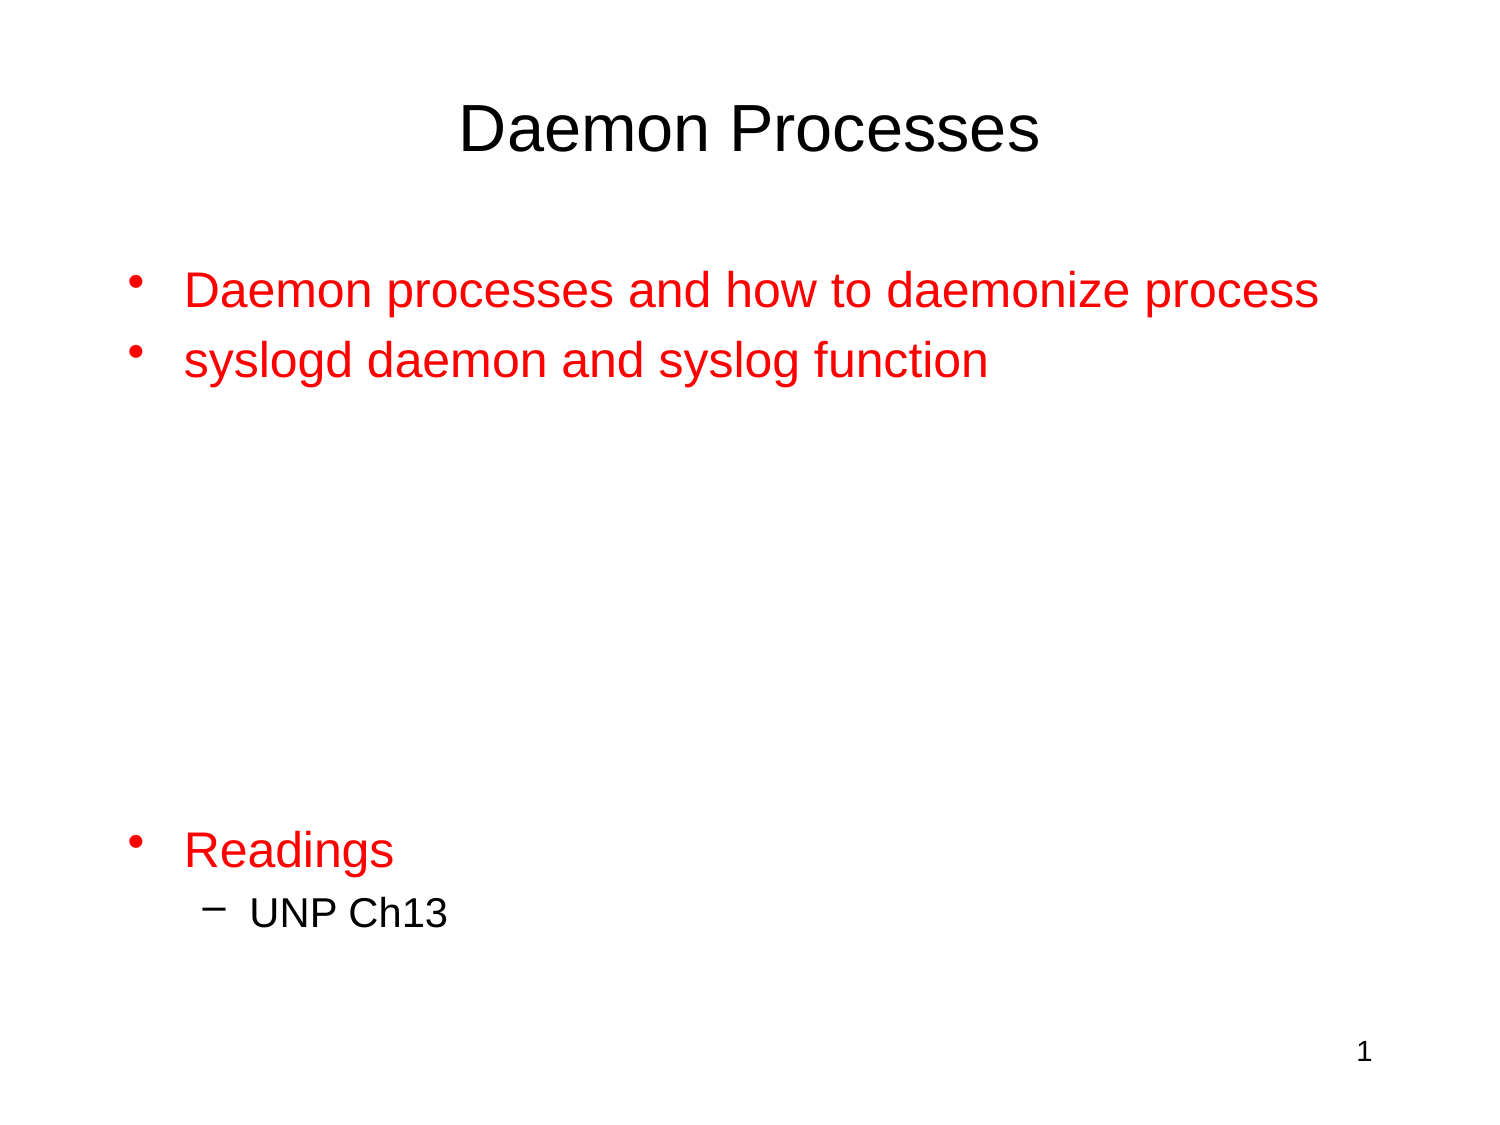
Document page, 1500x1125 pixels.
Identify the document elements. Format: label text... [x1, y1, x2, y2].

list Daemon processes and how to daemonize process syslogd daemon and syslog function Readings UNP Ch13 [112, 249, 1388, 1001]
title Daemon Processes [112, 62, 1388, 188]
slide_number 1 [1074, 1024, 1388, 1101]
